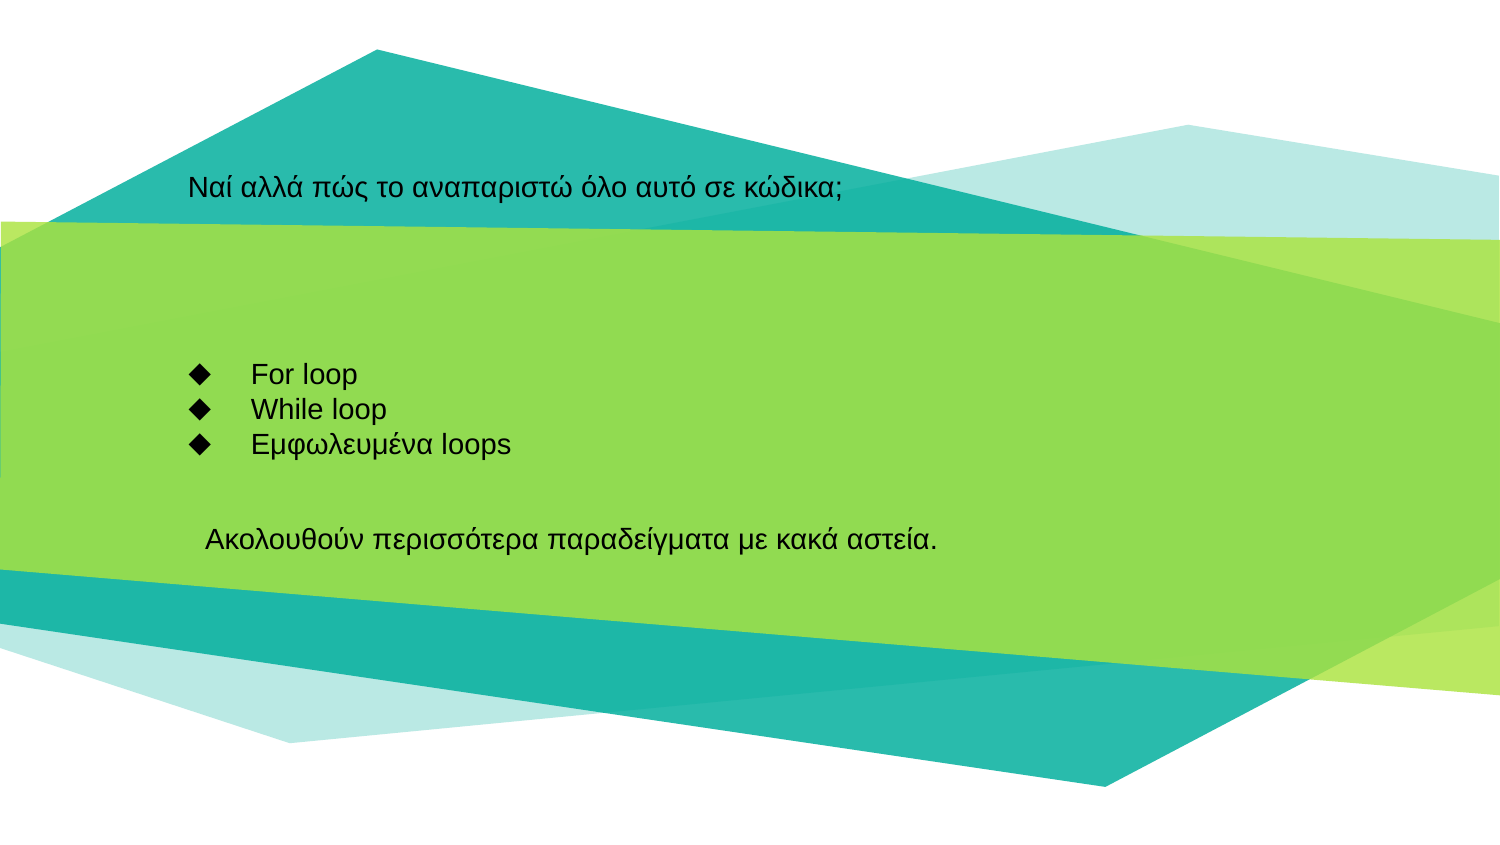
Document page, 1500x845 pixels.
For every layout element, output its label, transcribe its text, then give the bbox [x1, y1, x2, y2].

title Ναί αλλά πώς το αναπαριστώ όλο αυτό σε κώδικα; [172, 153, 1382, 295]
list For loop While loop Εμφωλευμένα loops Aκολουθούν περισσότερα παραδείγματα με κακά αστεία. [160, 340, 1370, 844]
